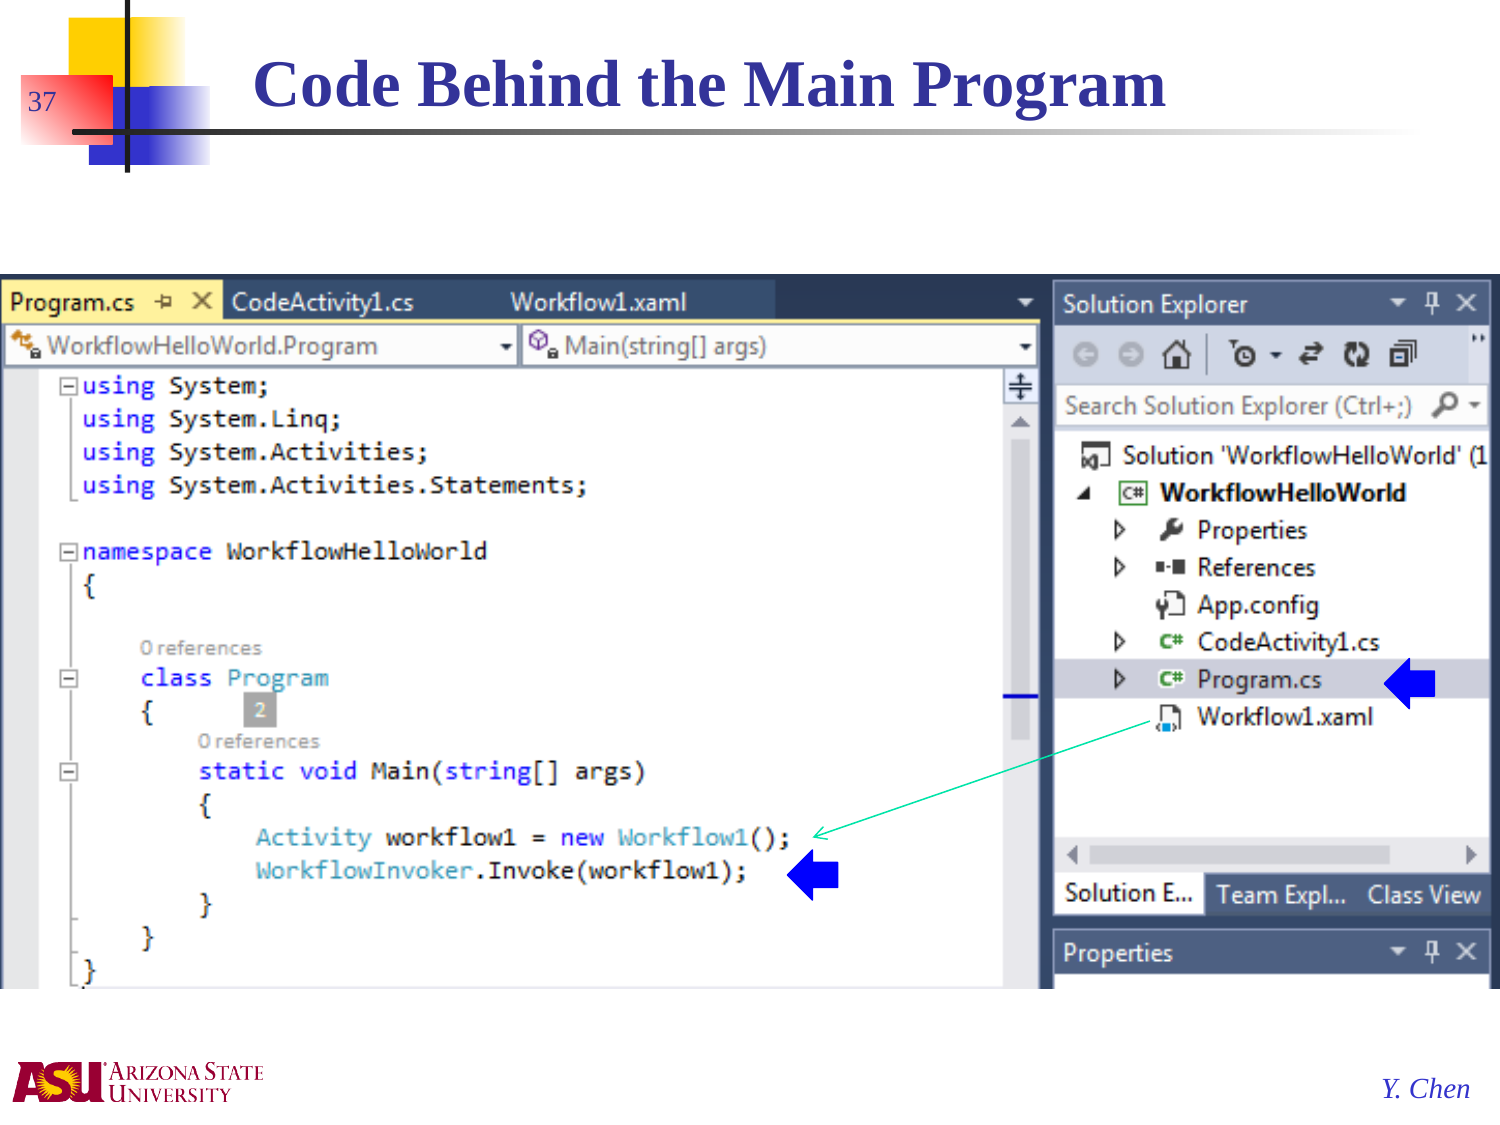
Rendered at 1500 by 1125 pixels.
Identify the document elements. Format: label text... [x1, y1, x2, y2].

picture [12, 1062, 263, 1102]
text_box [812, 720, 1151, 838]
slide_number 37 [12, 49, 131, 126]
picture [0, 274, 1500, 990]
title Code Behind the Main Program [237, 24, 1488, 128]
